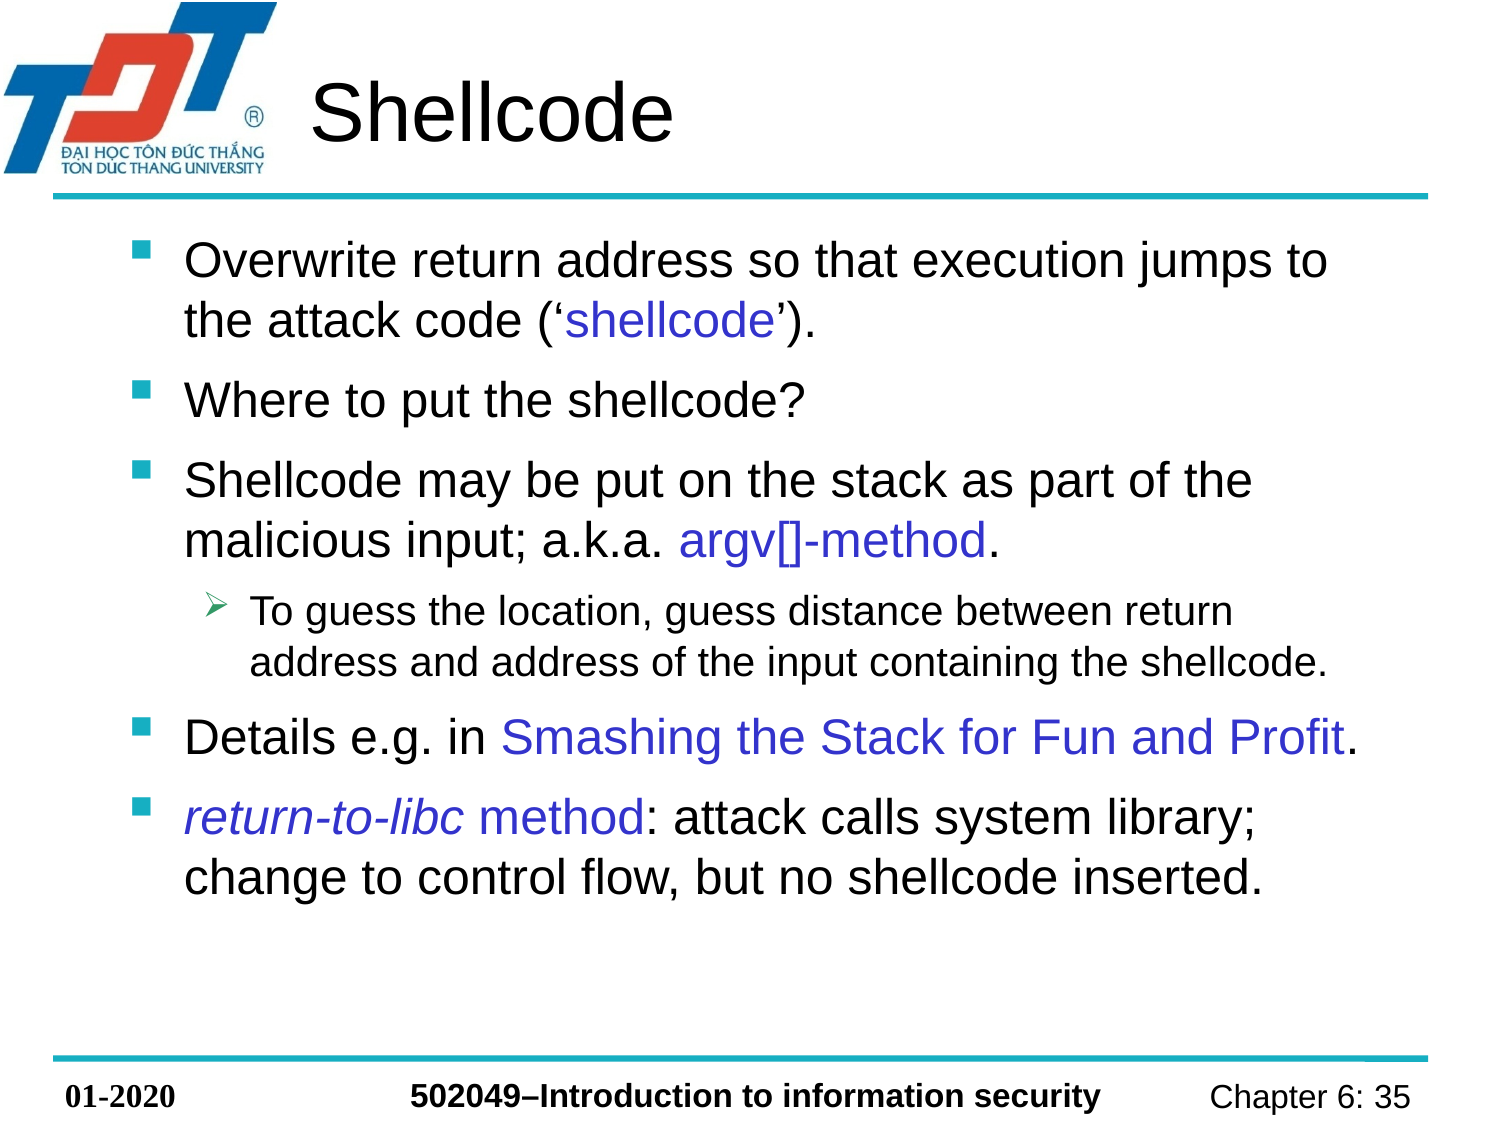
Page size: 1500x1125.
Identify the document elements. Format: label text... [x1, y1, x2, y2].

title Shellcode [295, 42, 1500, 173]
picture [3, 2, 277, 174]
list Overwrite return address so that execution jumps to the attack code (‘shellcode’). Where to put the shellcode? Shellcode may be put on the stack as part of the malicious input; a.k.a. argv[]-method. To guess the location, guess distance between return address and address of the input containing the shellcode. Details e.g. in Smashing the Stack for Fun and Profit. return-to-libc method: attack calls system library; change to control flow, but no shellcode inserted. [112, 220, 1388, 1010]
